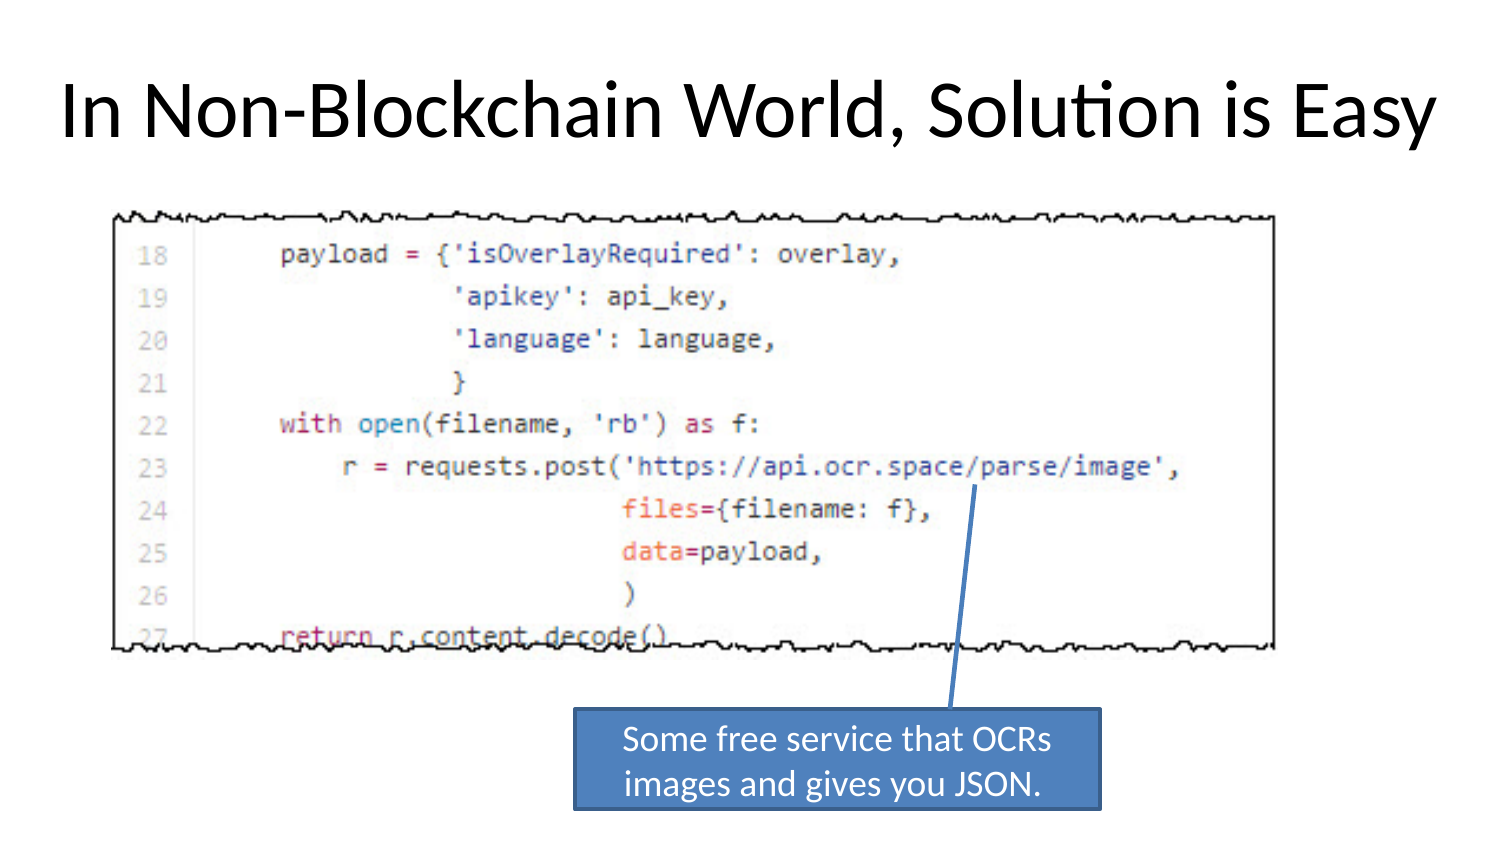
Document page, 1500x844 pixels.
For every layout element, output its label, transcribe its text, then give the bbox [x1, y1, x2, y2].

title In Non-Blockchain World, Solution is Easy [37, 33, 1463, 175]
text_box Some free service that OCRs images and gives you JSON. [573, 707, 1102, 811]
picture [110, 209, 1278, 660]
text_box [949, 484, 976, 710]
